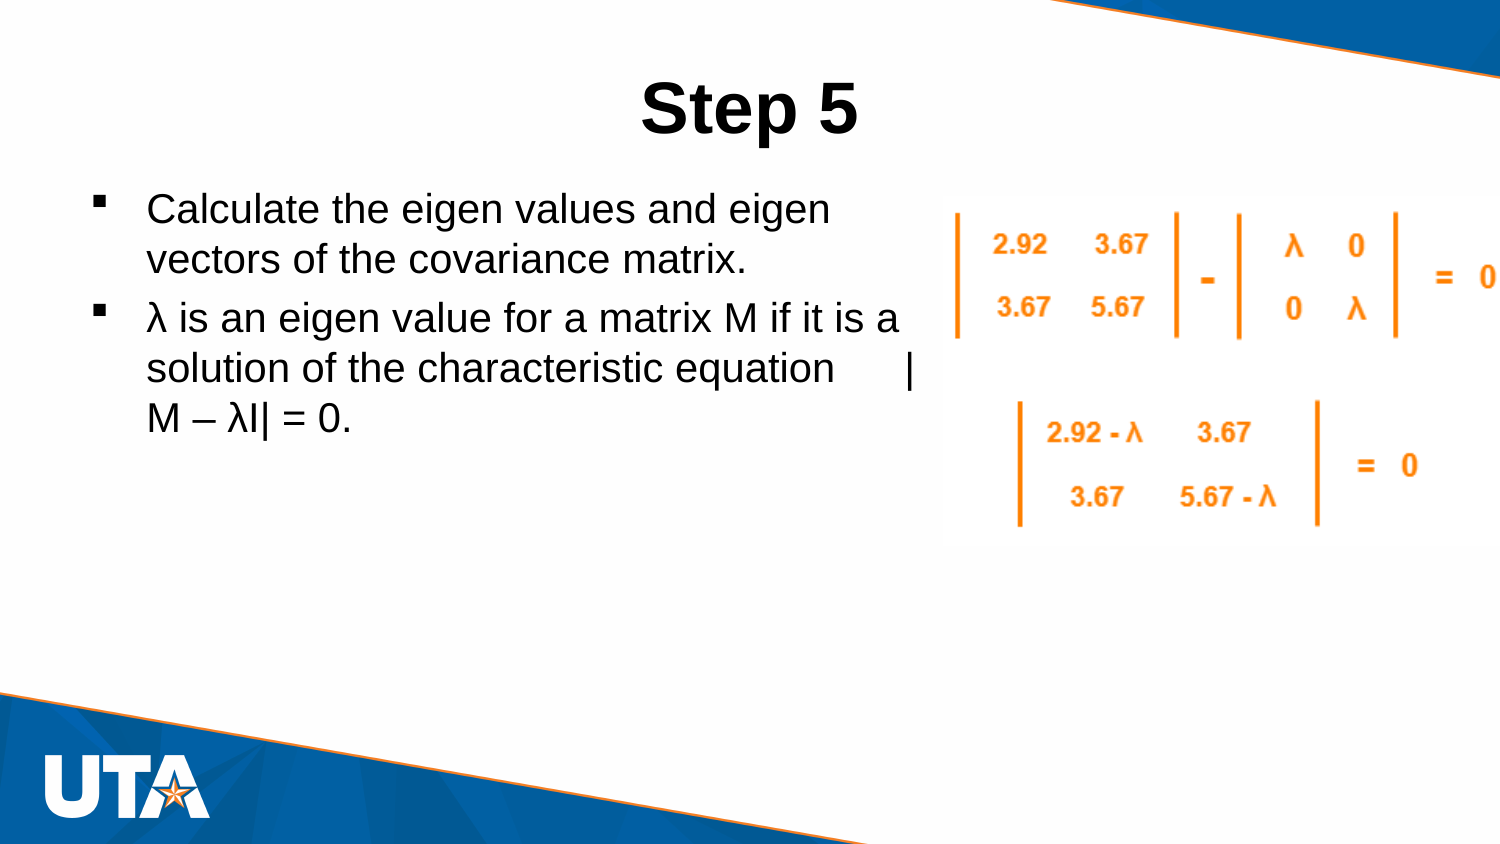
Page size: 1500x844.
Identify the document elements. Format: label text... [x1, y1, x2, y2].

title Step 5 [75, 33, 1425, 175]
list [943, 196, 1500, 546]
picture [0, 0, 1500, 844]
list Calculate the eigen values and eigen vectors of the covariance matrix. λ is an eigen value for a matrix M if it is a solution of the characteristic equation |M – λI| = 0. [75, 174, 944, 732]
